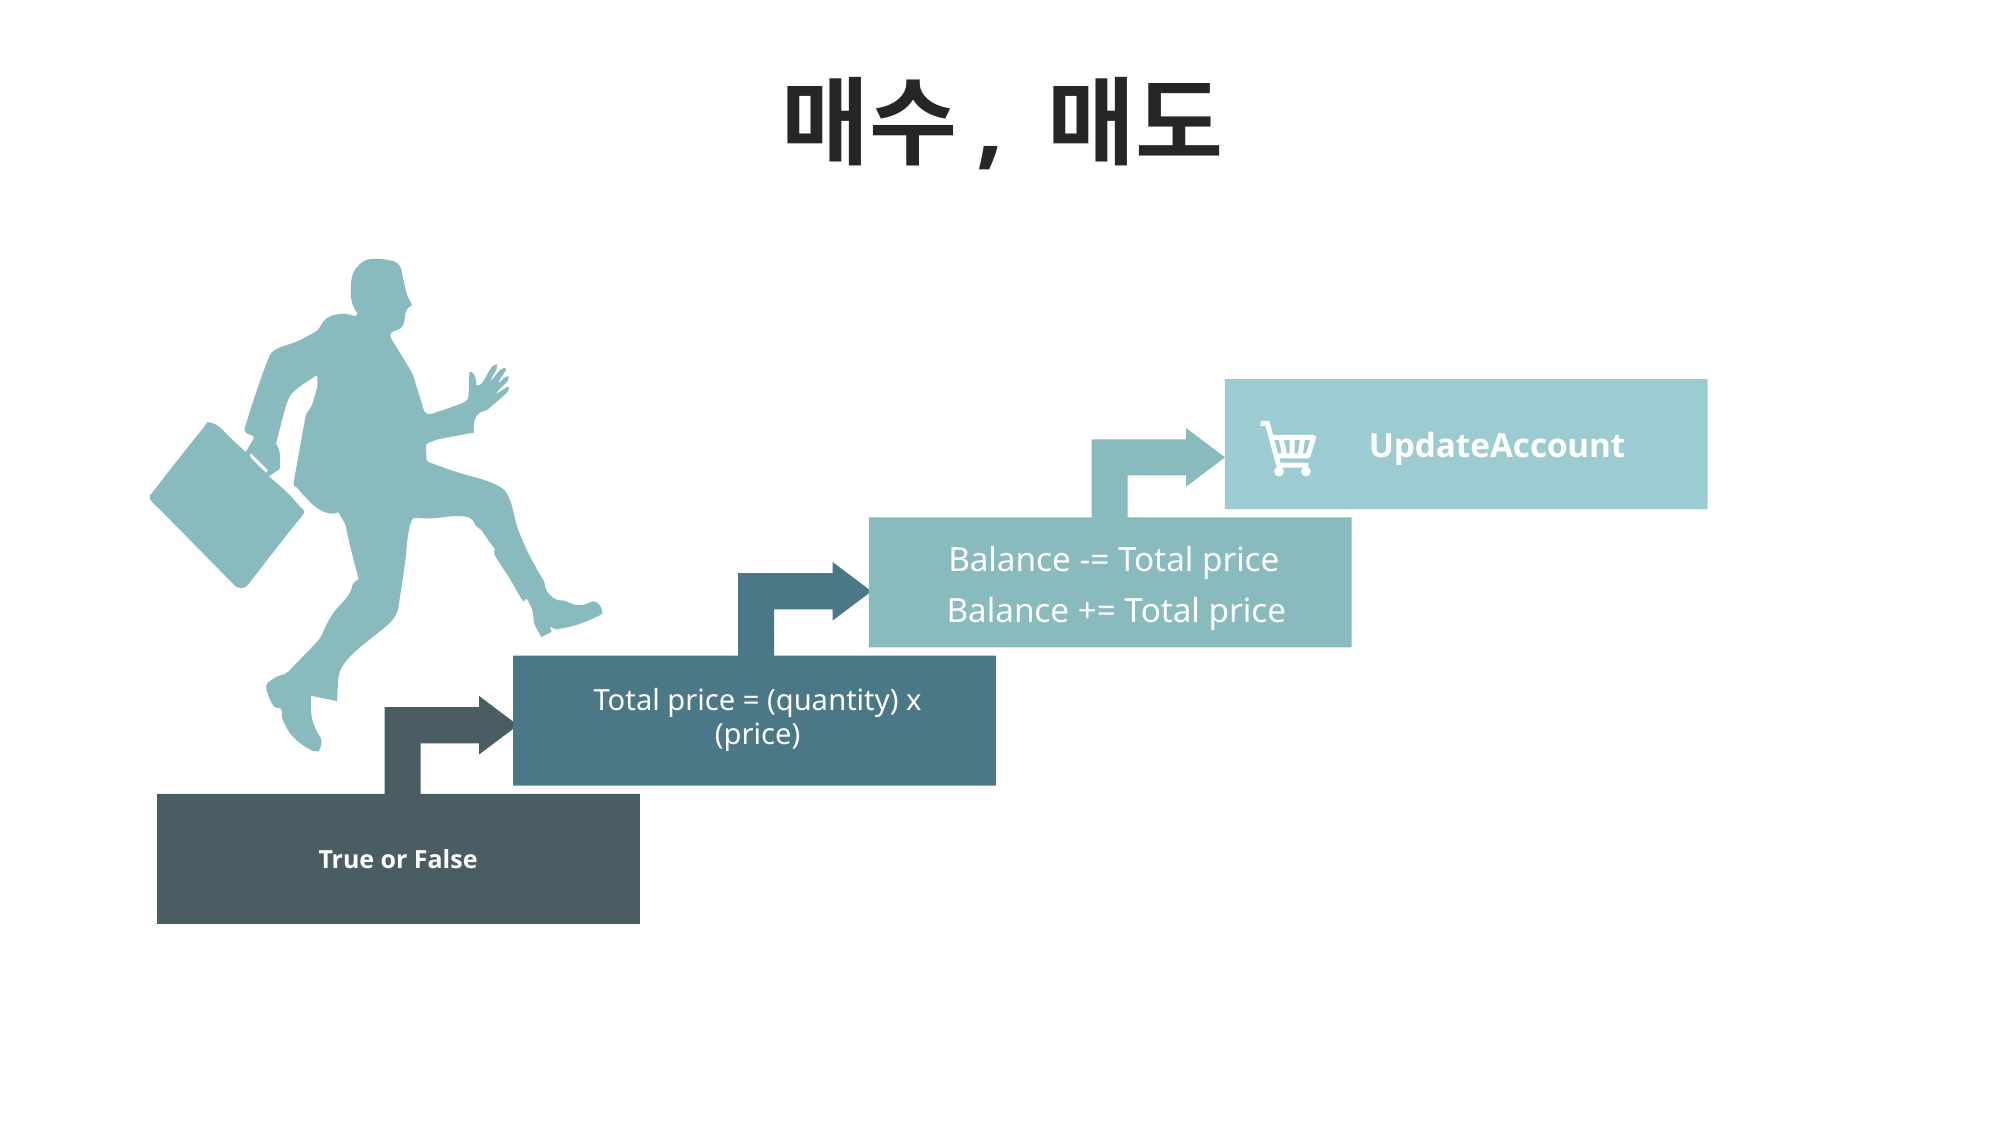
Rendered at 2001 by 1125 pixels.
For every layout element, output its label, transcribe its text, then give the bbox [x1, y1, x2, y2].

text_box UpdateAccount [1336, 417, 1658, 472]
text_box True or False [174, 836, 622, 882]
text_box [1090, 425, 1227, 528]
text_box [868, 516, 1353, 648]
text_box [737, 559, 868, 661]
text_box [156, 793, 641, 925]
text_box [383, 693, 512, 795]
text_box [1259, 419, 1318, 478]
text_box Total price = (quantity) x (price) [543, 673, 973, 759]
text_box [1224, 378, 1709, 510]
text_box Balance -= Total price [891, 530, 1337, 586]
text_box [149, 258, 603, 752]
list 매수, 매도 [53, 67, 1952, 186]
text_box Balance += Total price [894, 581, 1339, 637]
text_box [512, 655, 997, 787]
